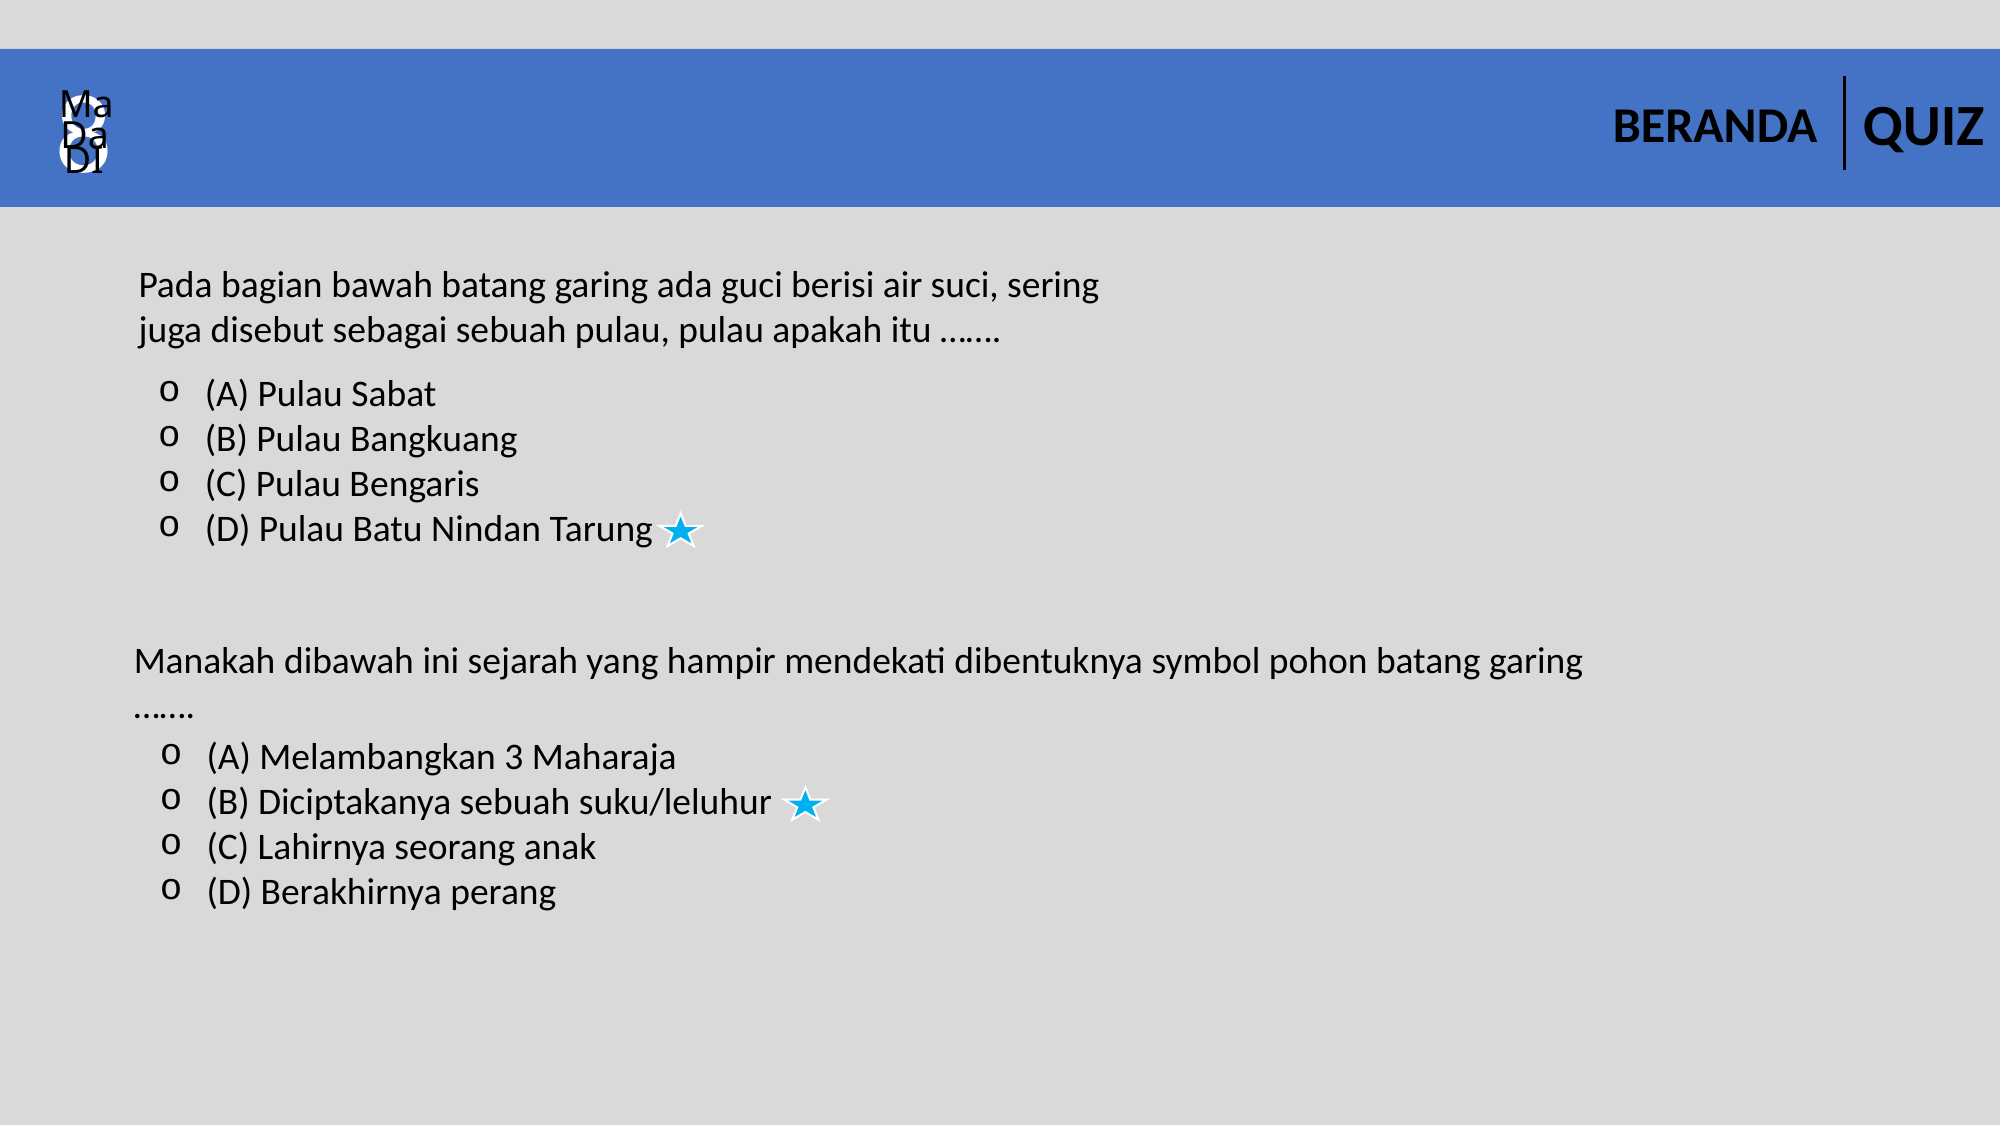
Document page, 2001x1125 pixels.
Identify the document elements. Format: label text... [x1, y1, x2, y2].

text_box (A) Pulau Sabat (B) Pulau Bangkuang (C) Pulau Bengaris (D) Pulau Batu Nindan Tarung [143, 361, 1176, 557]
text_box Da [45, 103, 137, 164]
text_box BERANDA [1598, 85, 1843, 160]
text_box [655, 510, 706, 549]
text_box Ma [43, 72, 136, 133]
text_box 8 [40, 52, 124, 203]
text_box QUIZ [1848, 80, 2000, 165]
text_box [0, 0, 2000, 48]
text_box DI [48, 128, 119, 189]
text_box [780, 784, 831, 823]
text_box Manakah dibawah ini sejarah yang hampir mendekati dibentuknya symbol pohon batang garing ……. [118, 628, 1644, 733]
text_box [0, 208, 2000, 1125]
text_box Pada bagian bawah batang garing ada guci berisi air suci, sering juga disebut sebagai sebuah pulau, pulau apakah itu ……. [123, 252, 1125, 358]
text_box [0, 48, 2000, 208]
text_box (A) Melambangkan 3 Maharaja (B) Diciptakanya sebuah suku/leluhur (C) Lahirnya seorang anak (D) Berakhirnya perang [145, 724, 1103, 920]
